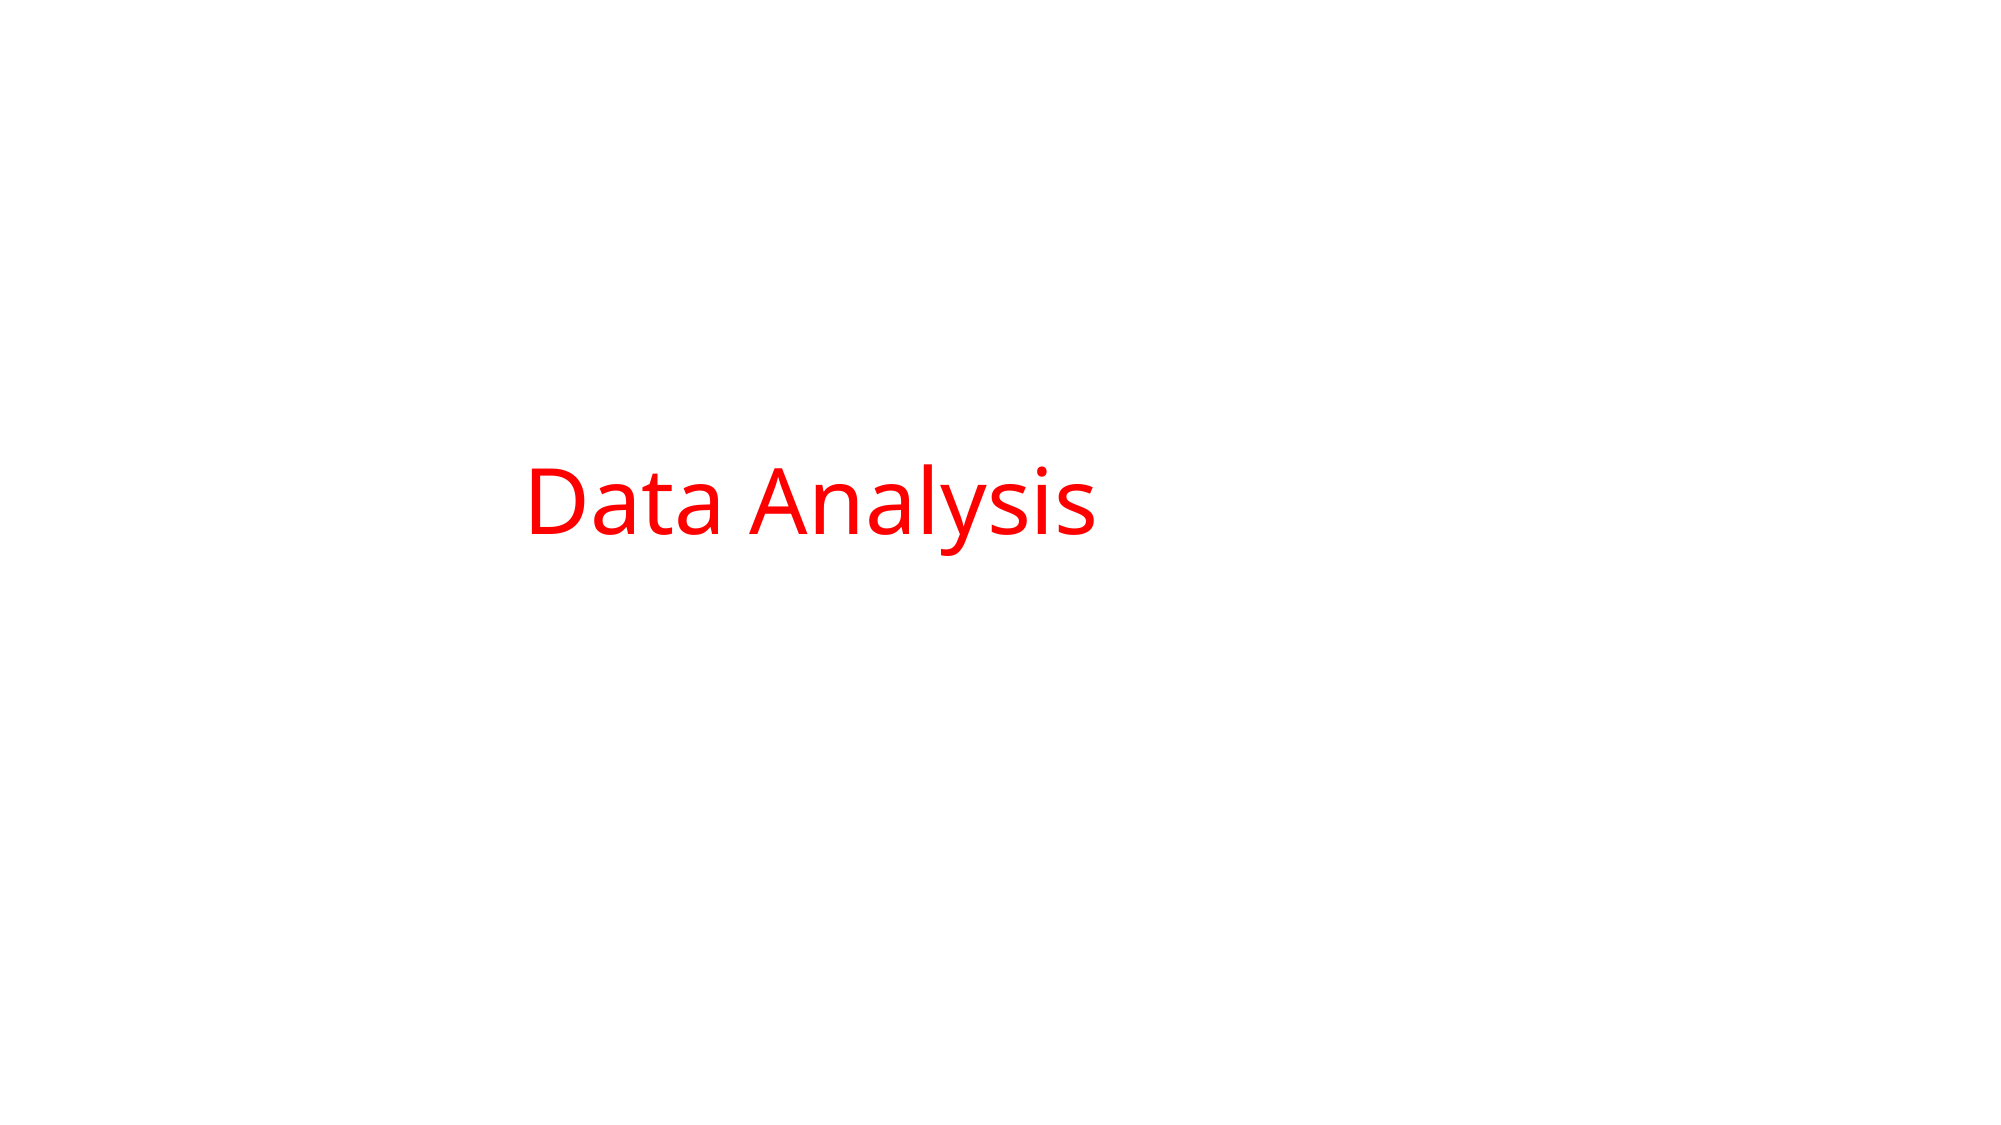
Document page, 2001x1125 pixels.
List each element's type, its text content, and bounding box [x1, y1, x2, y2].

title Data Analysis [508, 440, 2000, 547]
